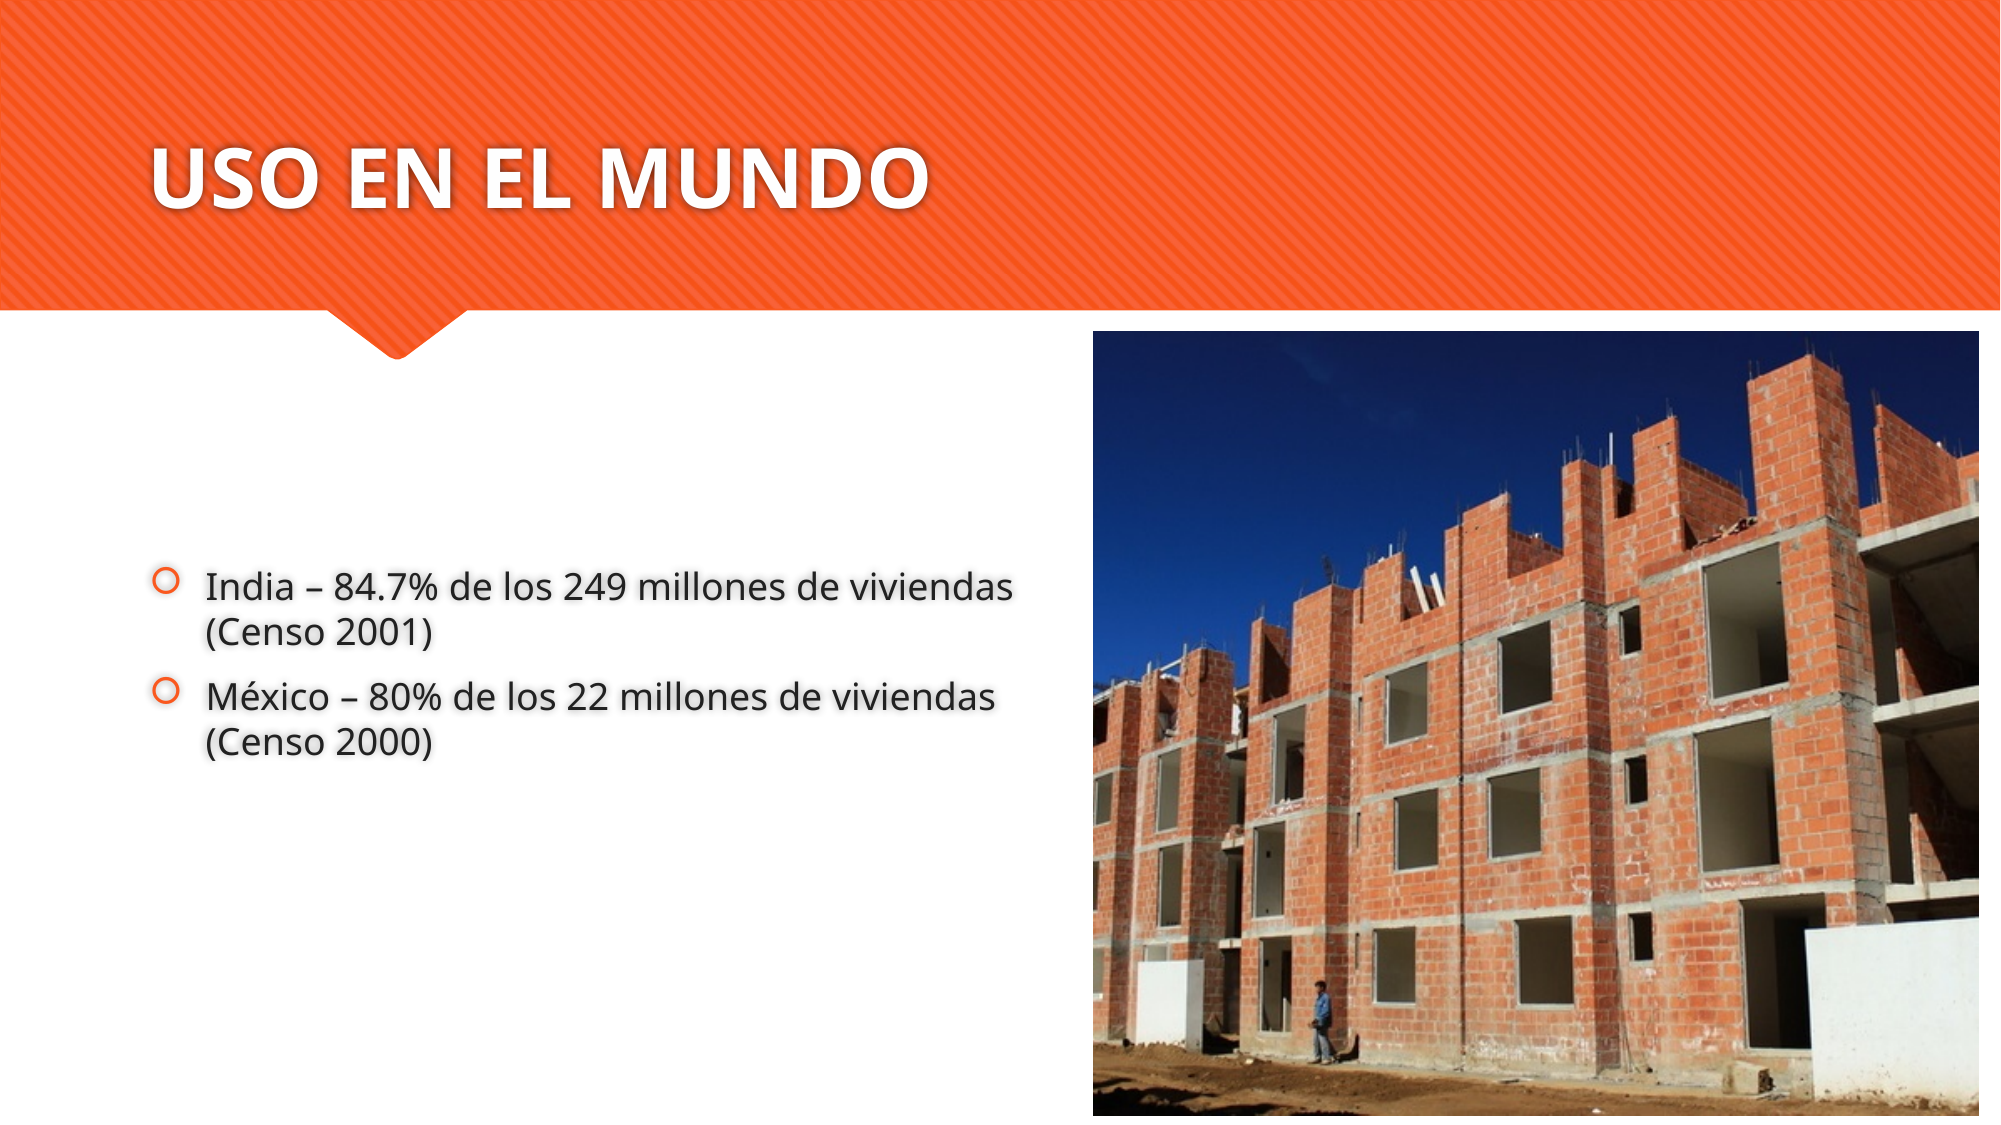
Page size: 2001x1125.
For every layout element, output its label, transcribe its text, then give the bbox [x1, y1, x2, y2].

title USO EN EL MUNDO [132, 73, 1868, 233]
picture [1092, 331, 1980, 1116]
list India – 84.7% de los 249 millones de viviendas (Censo 2001) México – 80% de los 22 millones de viviendas (Censo 2000) [134, 364, 1065, 962]
